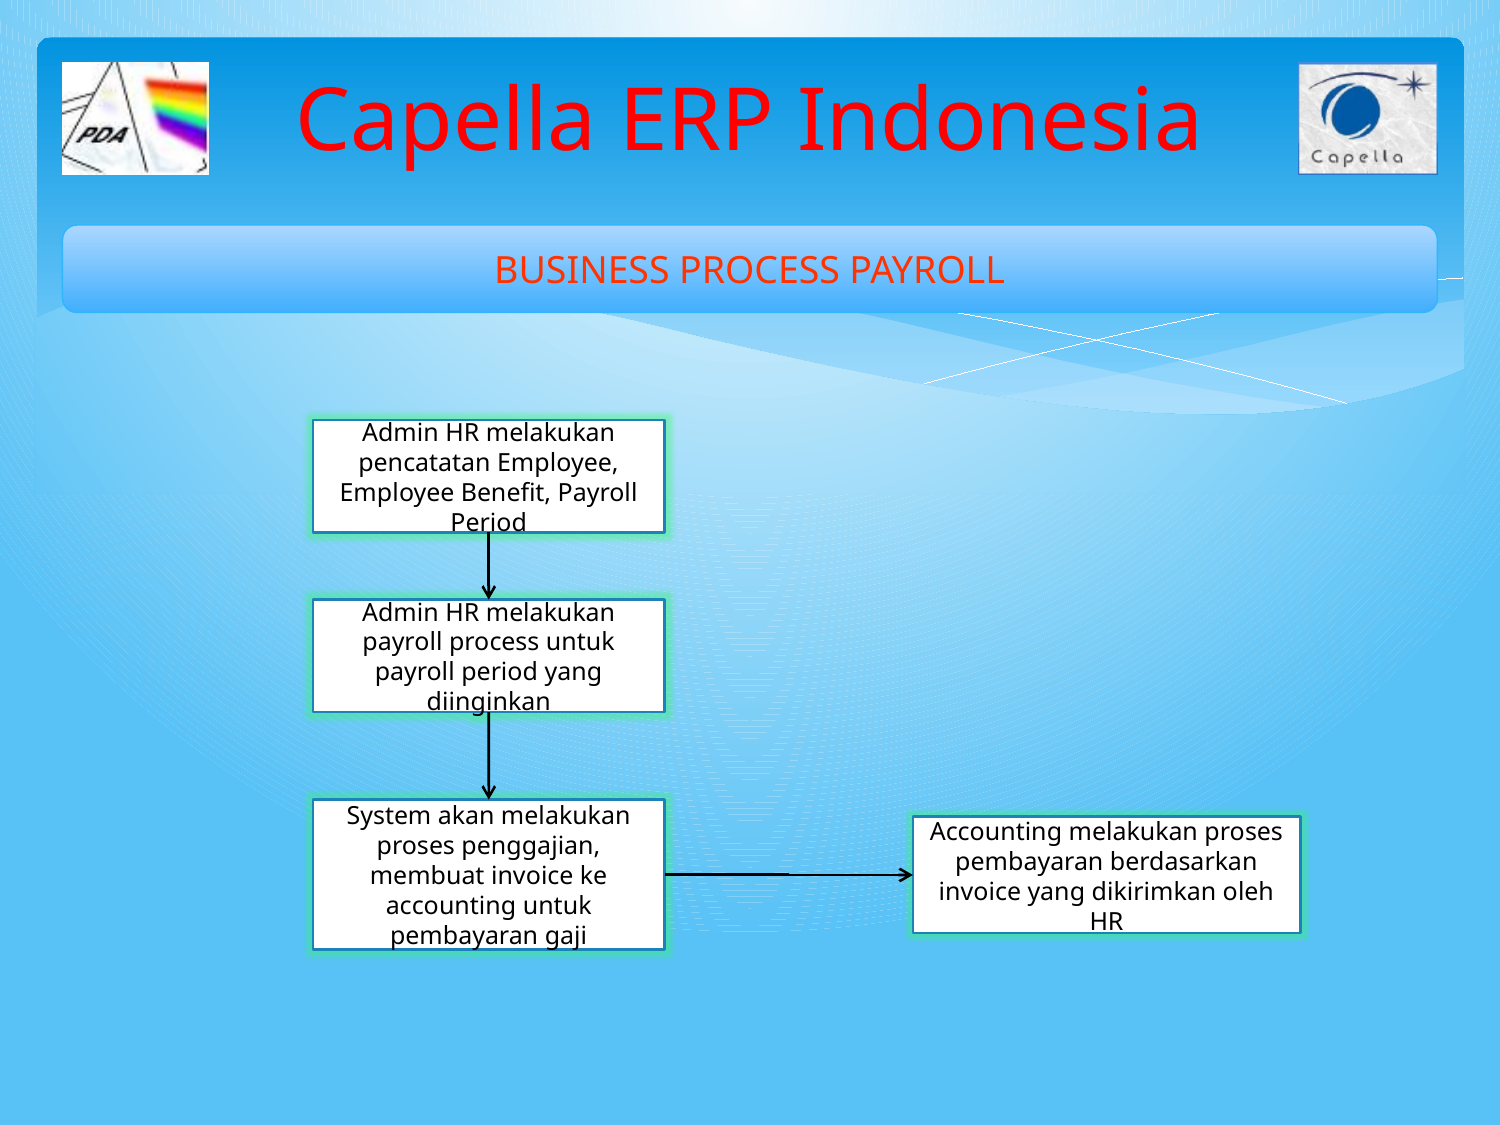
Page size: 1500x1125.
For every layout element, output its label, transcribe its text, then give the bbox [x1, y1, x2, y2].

text_box BUSINESS PROCESS PAYROLL [61, 224, 1439, 314]
text_box Accounting melakukan proses pembayaran berdasarkan invoice yang dikirimkan oleh HR [912, 815, 1302, 934]
picture [62, 63, 209, 176]
text_box Admin HR melakukan payroll process untuk payroll period yang diinginkan [312, 598, 666, 713]
text_box Admin HR melakukan pencatatan Employee, Employee Benefit, Payroll Period [312, 419, 666, 534]
text_box Capella ERP Indonesia [74, 55, 1425, 175]
text_box System akan melakukan proses penggajian, membuat invoice ke accounting untuk pembayaran gaji [312, 798, 666, 951]
picture [1298, 63, 1438, 176]
